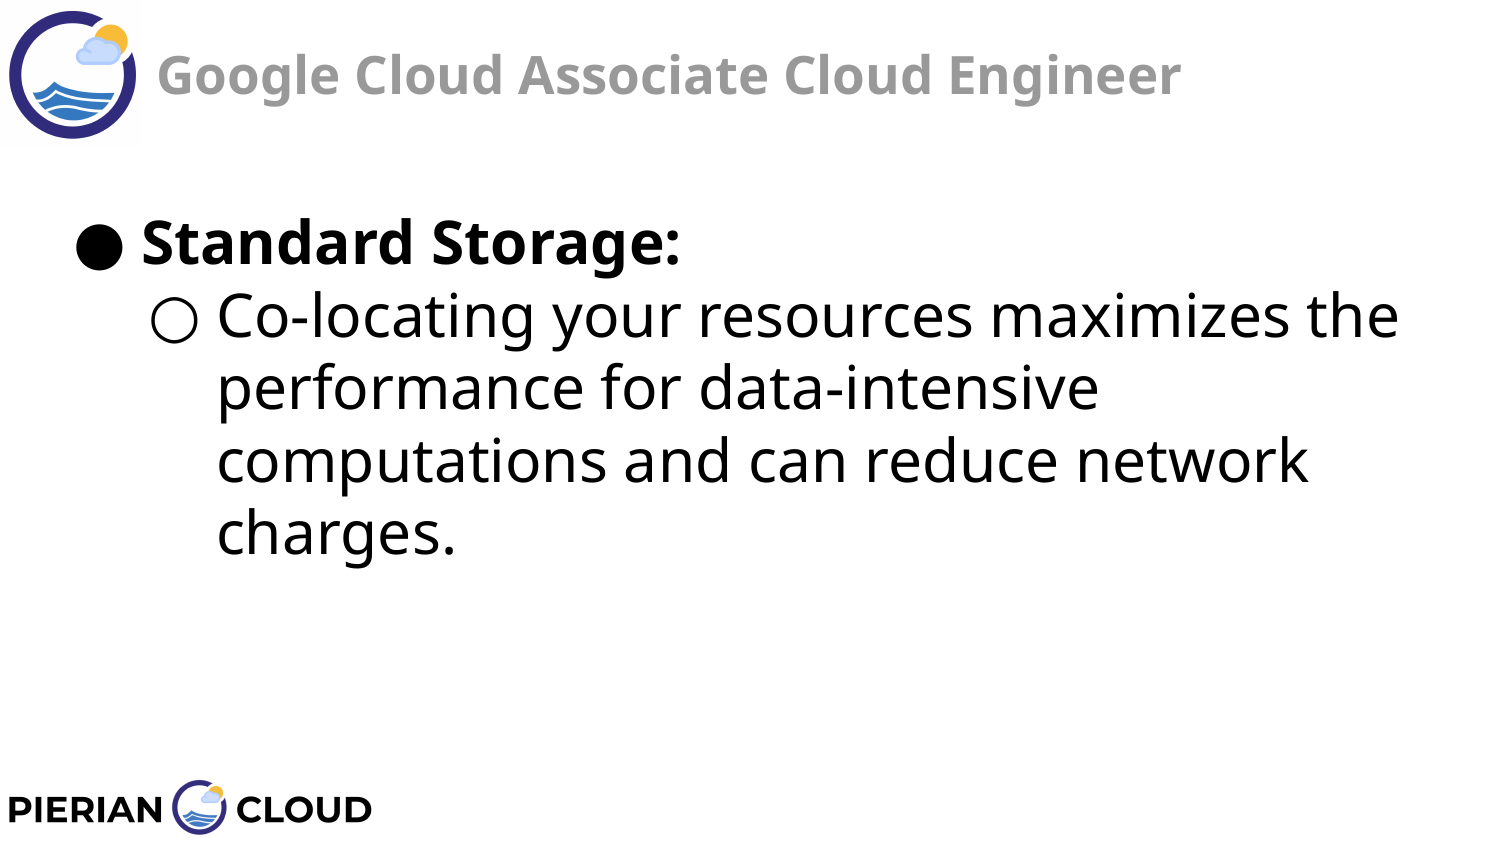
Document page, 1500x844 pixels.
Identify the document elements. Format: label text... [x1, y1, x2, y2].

picture [0, 0, 142, 146]
title Google Cloud Associate Cloud Engineer [146, 25, 1420, 120]
picture [0, 758, 375, 844]
subtitle Standard Storage: Co-locating your resources maximizes the performance for data-intensive computations and can reduce network charges. [51, 189, 1476, 779]
